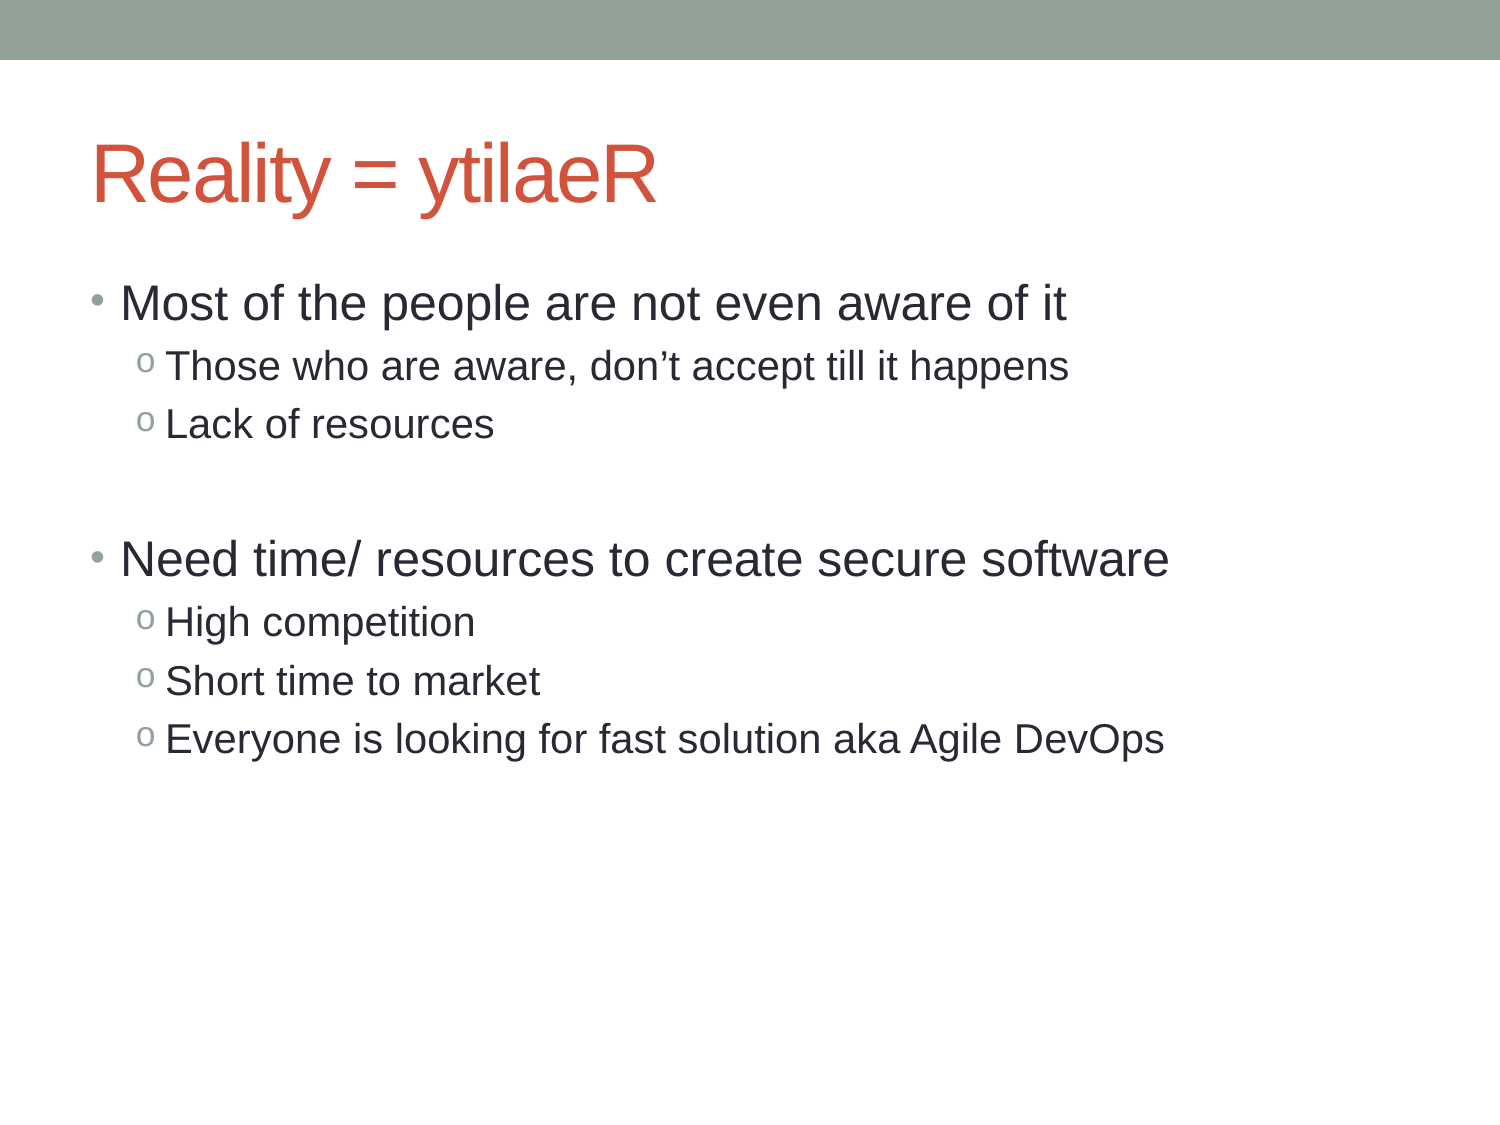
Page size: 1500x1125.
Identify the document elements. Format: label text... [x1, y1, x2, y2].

list Most of the people are not even aware of it Those who are aware, don’t accept till it happens Lack of resources Need time/ resources to create secure software High competition Short time to market Everyone is looking for fast solution aka Agile DevOps [75, 262, 1425, 1063]
title Reality = ytilaeR [75, 87, 1425, 250]
